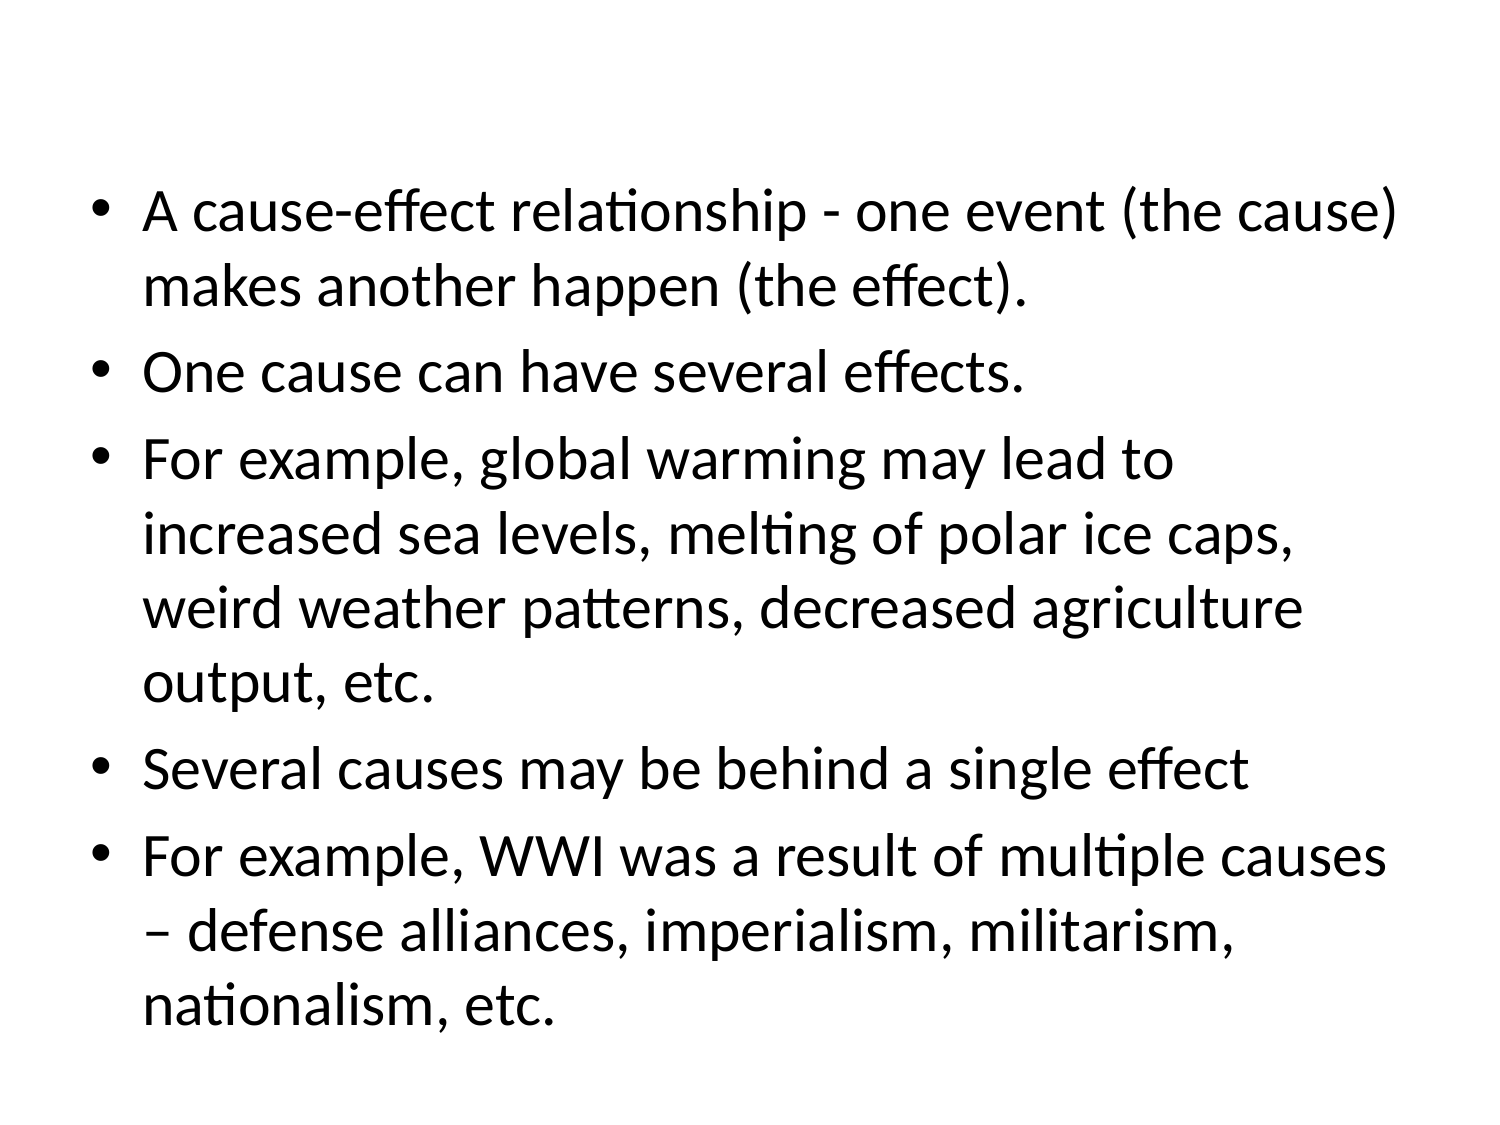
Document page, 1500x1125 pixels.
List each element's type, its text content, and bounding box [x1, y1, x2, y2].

list A cause-effect relationship - one event (the cause) makes another happen (the effect). One cause can have several effects. For example, global warming may lead to increased sea levels, melting of polar ice caps, weird weather patterns, decreased agriculture output, etc. Several causes may be behind a single effect For example, WWI was a result of multiple causes – defense alliances, imperialism, militarism, nationalism, etc. [75, 162, 1425, 1049]
